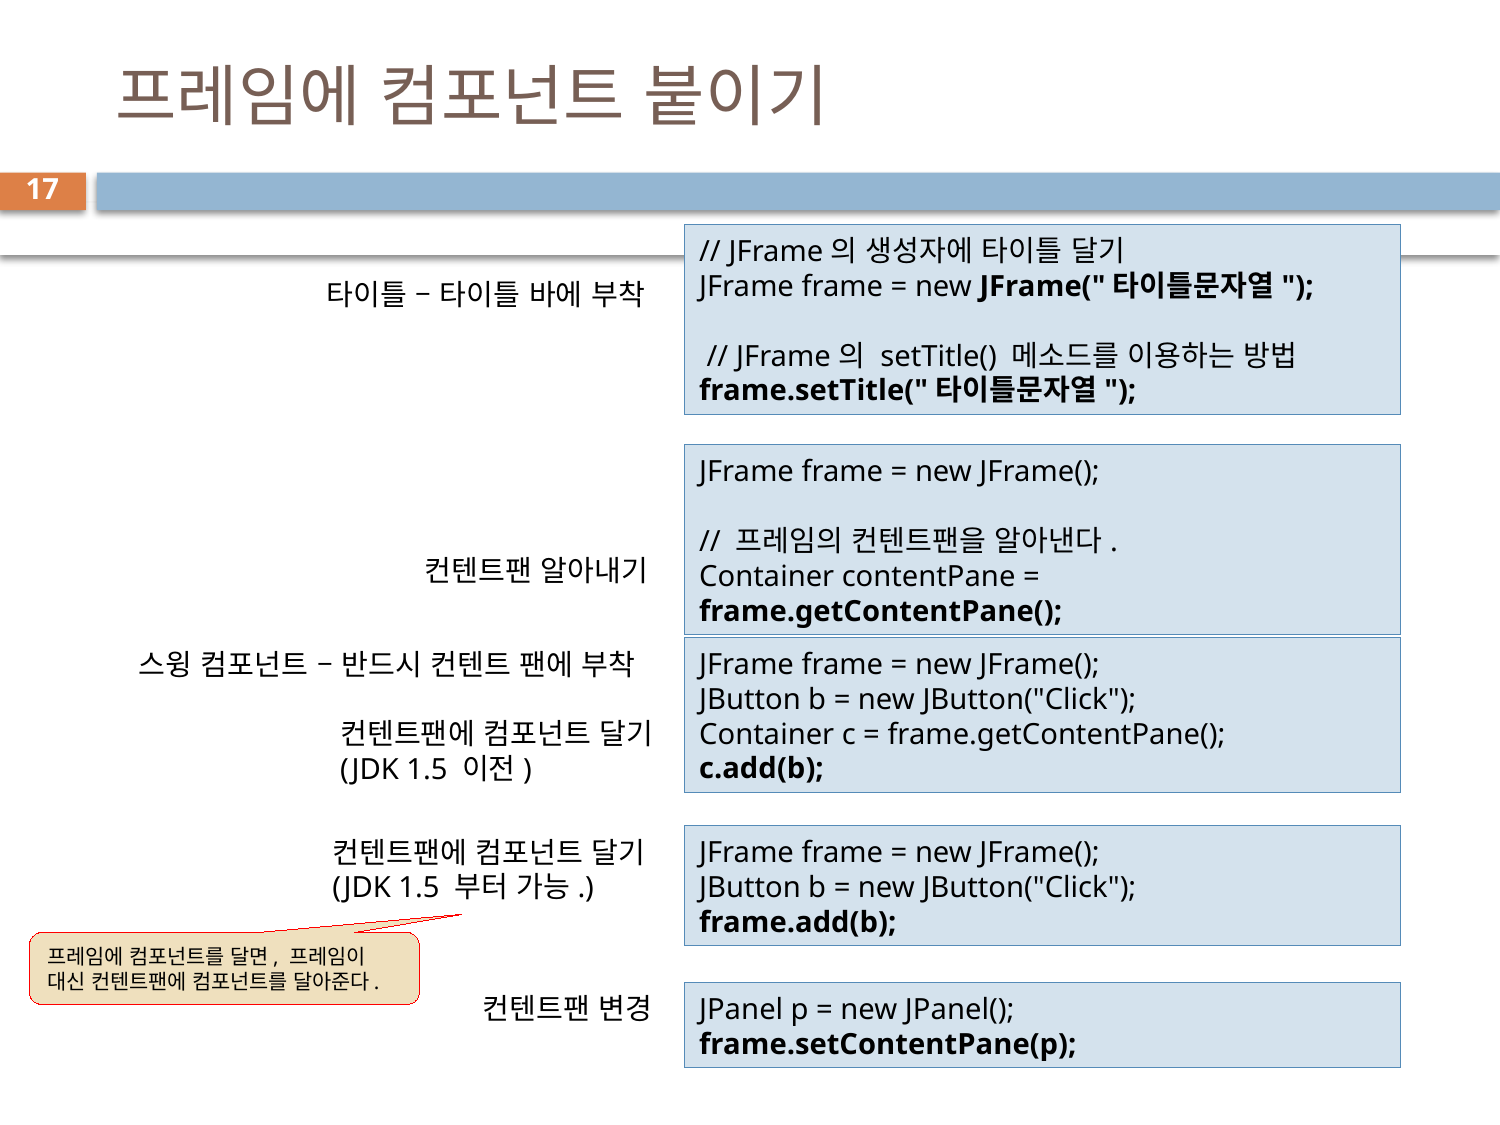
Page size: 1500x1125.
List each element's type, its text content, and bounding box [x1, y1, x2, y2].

text_box 컨텐트팬에 컴포넌트 달기 (JDK 1.5 이전) [325, 708, 669, 793]
slide_number 17 [0, 170, 87, 211]
title 프레임에 컴포넌트 붙이기 [100, 37, 1438, 149]
text_box JFrame frame = new JFrame(); // 프레임의 컨텐트팬을 알아낸다. Container contentPane = frame.getContentPane(); [684, 444, 1401, 635]
text_box 프레임에 컴포넌트를 달면, 프레임이 대신 컨텐트팬에 컴포넌트를 달아준다. [29, 914, 462, 1005]
text_box JFrame frame = new JFrame(); JButton b = new JButton("Click"); Container c = frame.getContentPane(); c.add(b); [684, 637, 1401, 793]
text_box 컨텐트팬에 컴포넌트 달기 (JDK 1.5 부터 가능.) [317, 826, 661, 912]
text_box 스윙 컴포넌트 – 반드시 컨텐트 팬에 부착 [123, 638, 651, 689]
text_box JPanel p = new JPanel(); frame.setContentPane(p); [684, 982, 1401, 1068]
text_box JFrame frame = new JFrame(); JButton b = new JButton("Click"); frame.add(b); [684, 825, 1401, 946]
text_box 컨텐트팬 변경 [467, 982, 668, 1033]
text_box // JFrame의 생성자에 타이틀 달기 JFrame frame = new JFrame("타이틀문자열"); // JFrame의 setTitle() 메소드를 이용하는 방법 frame.setTitle("타이틀문자열"); [684, 224, 1401, 415]
text_box 컨텐트팬 알아내기 [409, 545, 664, 595]
text_box 타이틀 – 타이틀 바에 부착 [311, 268, 661, 319]
